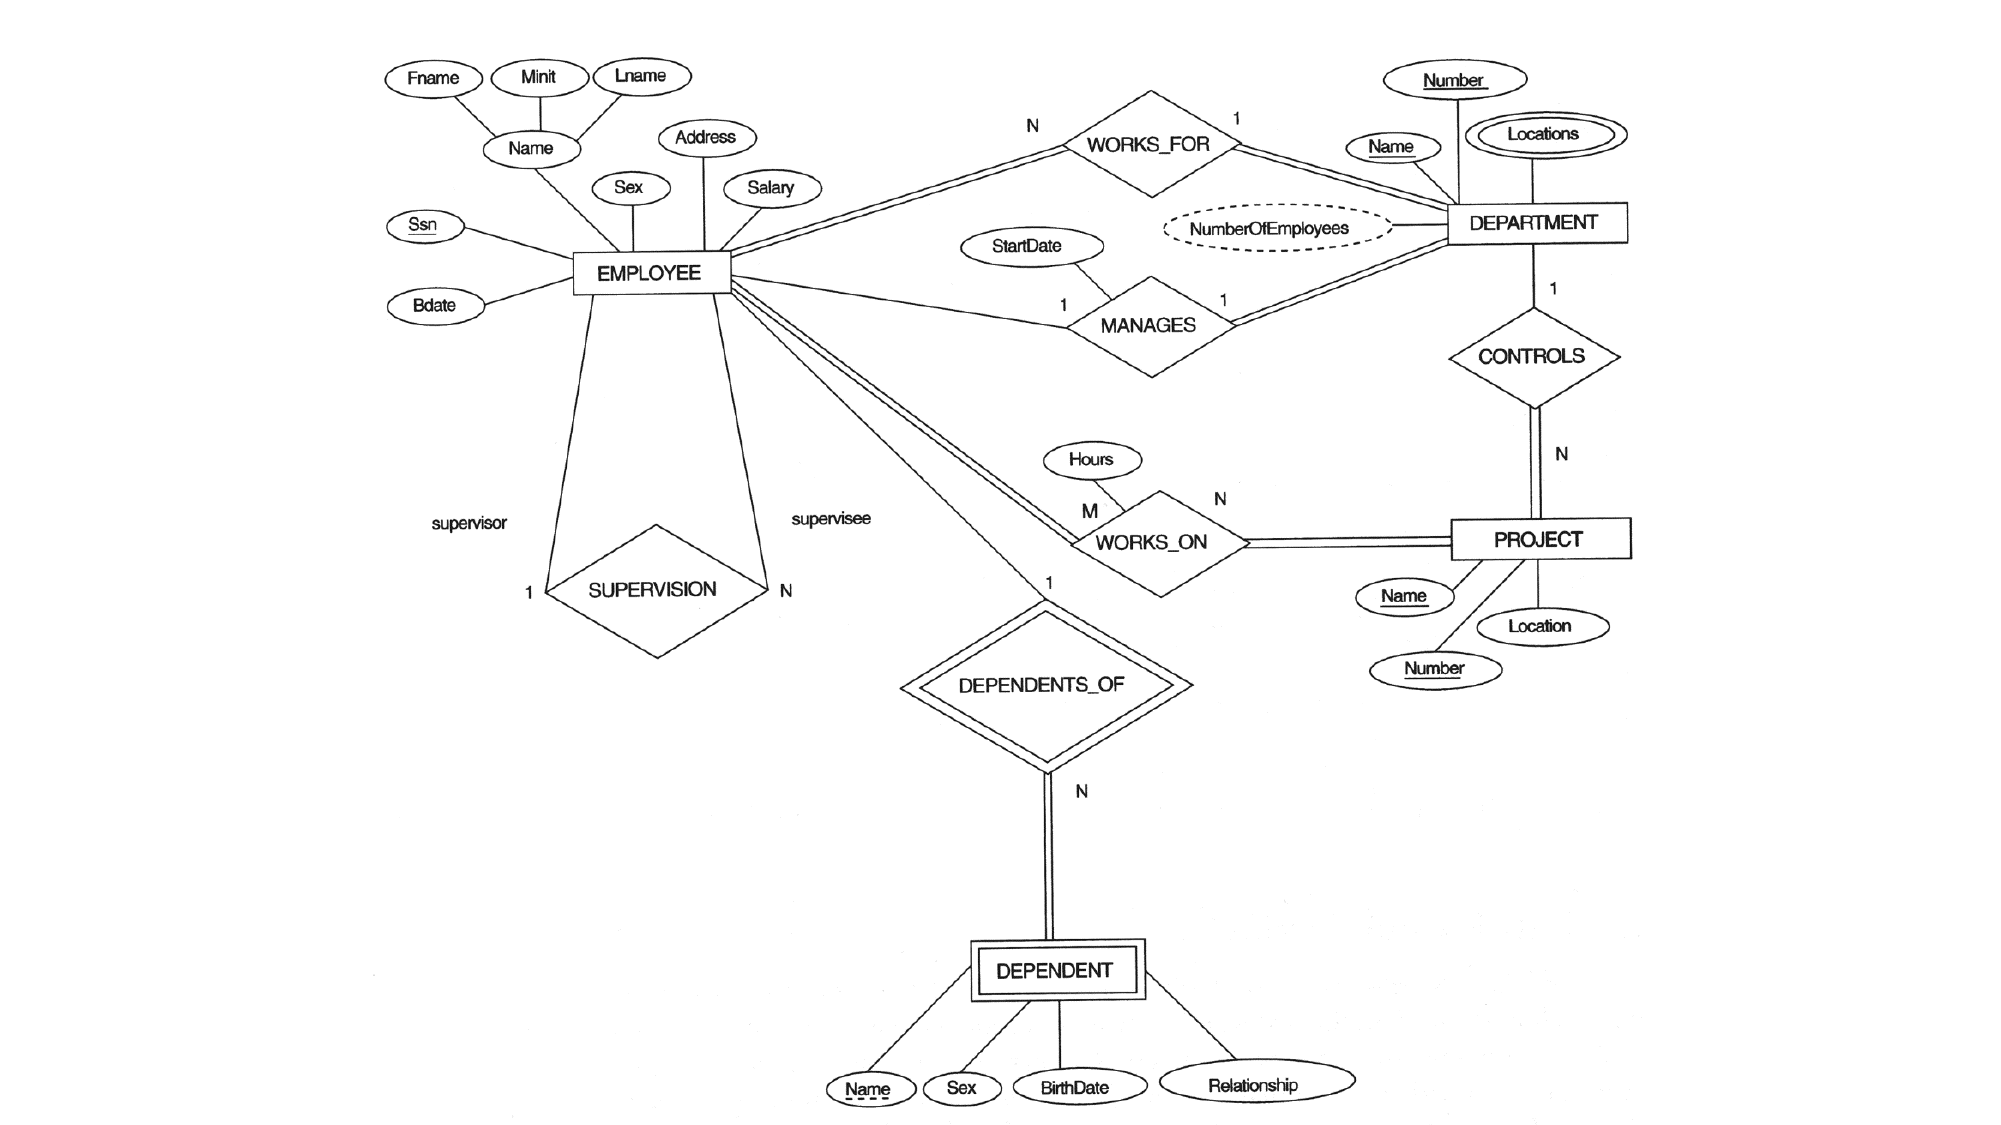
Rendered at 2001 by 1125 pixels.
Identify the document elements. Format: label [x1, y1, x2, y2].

list [369, 18, 1652, 1125]
